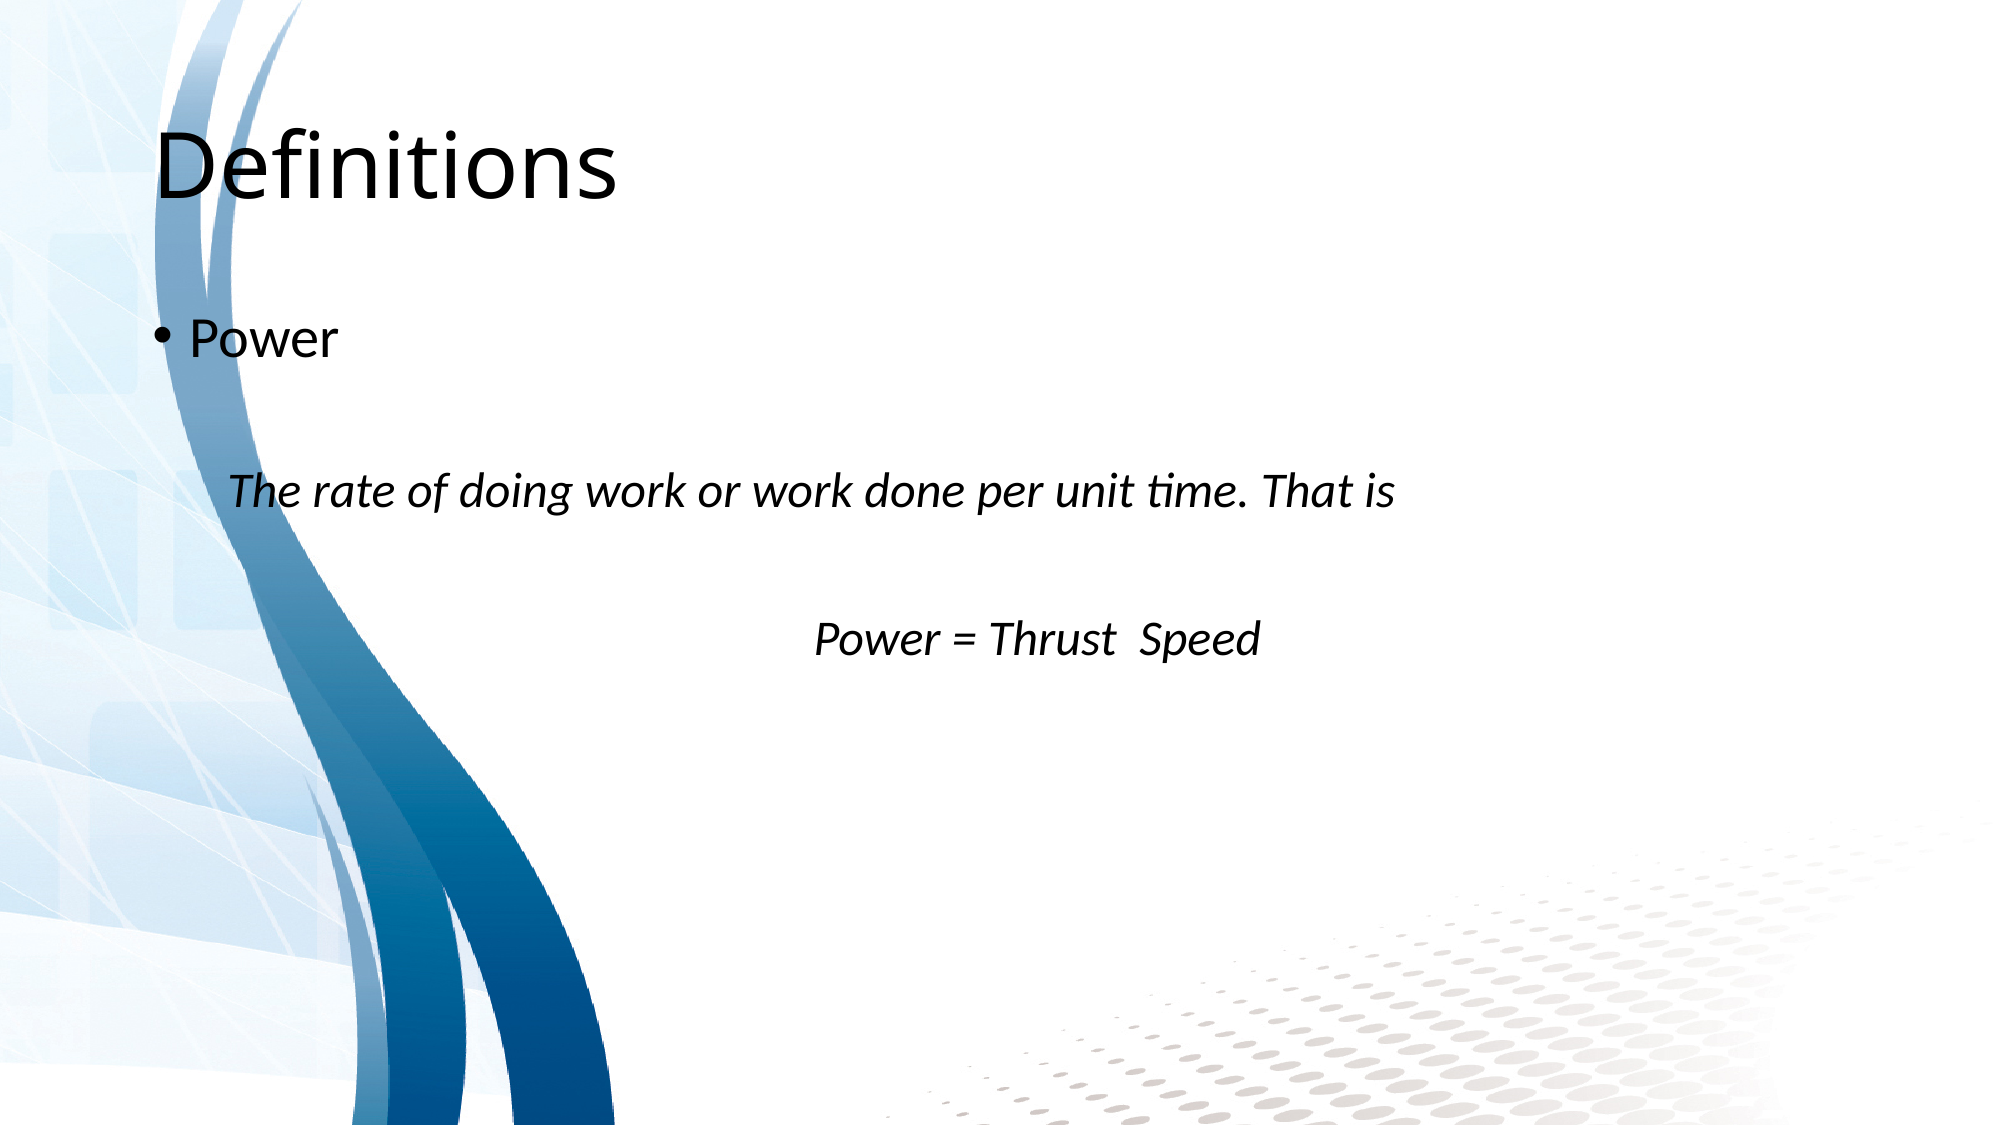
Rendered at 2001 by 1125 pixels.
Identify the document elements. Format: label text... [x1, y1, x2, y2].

picture [0, 0, 2001, 1125]
title Definitions [137, 59, 1863, 278]
